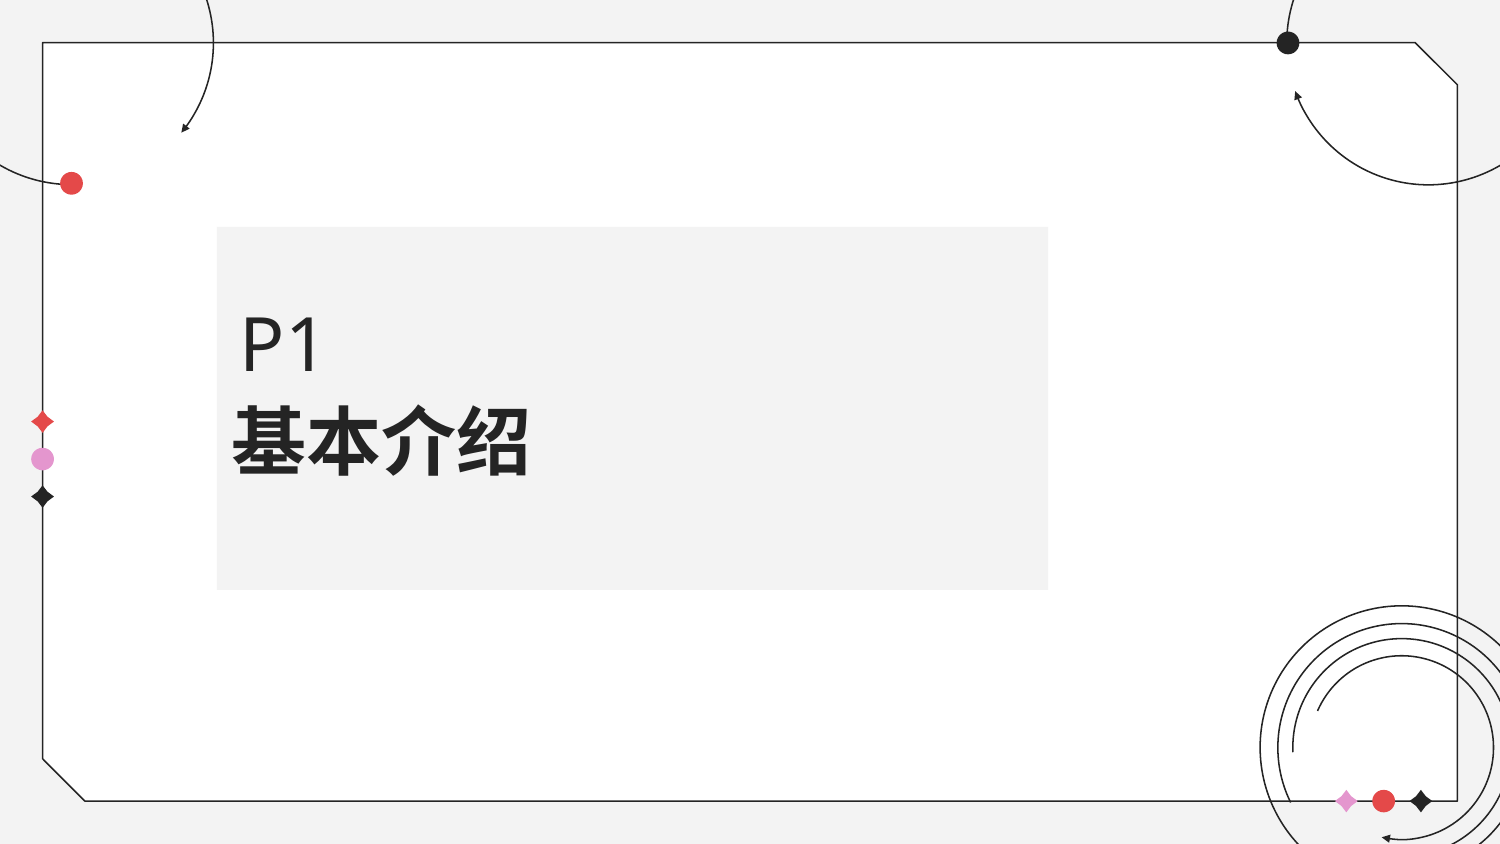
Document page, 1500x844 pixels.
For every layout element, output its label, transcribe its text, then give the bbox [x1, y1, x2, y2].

title 基本介绍 [215, 225, 1050, 592]
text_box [1259, 605, 1500, 844]
title P1 [224, 272, 617, 411]
